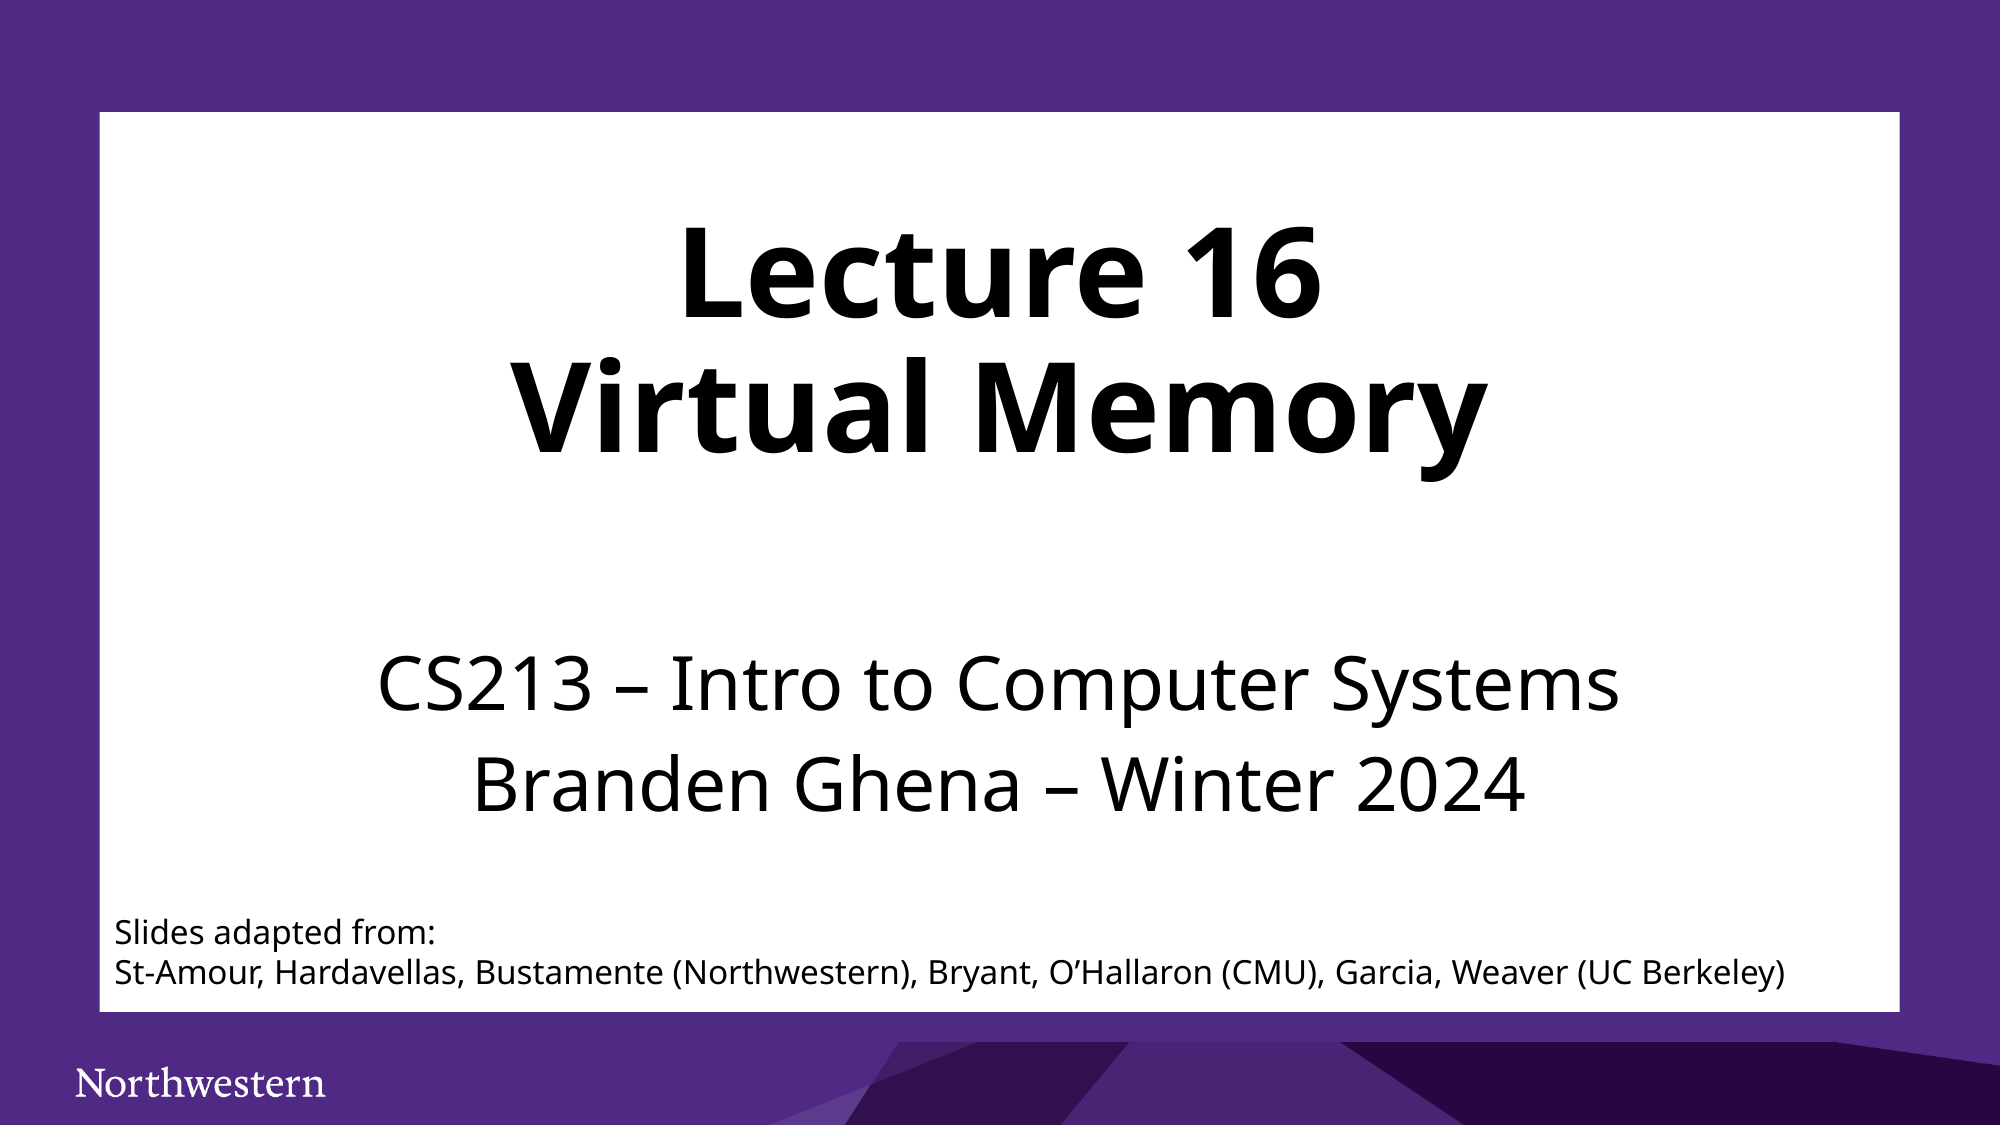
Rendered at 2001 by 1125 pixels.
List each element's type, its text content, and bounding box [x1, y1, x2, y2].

picture [0, 1042, 2000, 1125]
title Lecture 16 Virtual Memory [99, 112, 1900, 488]
subtitle CS213 – Intro to Computer Systems Branden Ghena – Winter 2024 [99, 637, 1900, 863]
text_box Slides adapted from: St-Amour, Hardavellas, Bustamente (Northwestern), Bryant, O’Hallaron (CMU), Garcia, Weaver (UC Berkeley) [99, 904, 1900, 999]
